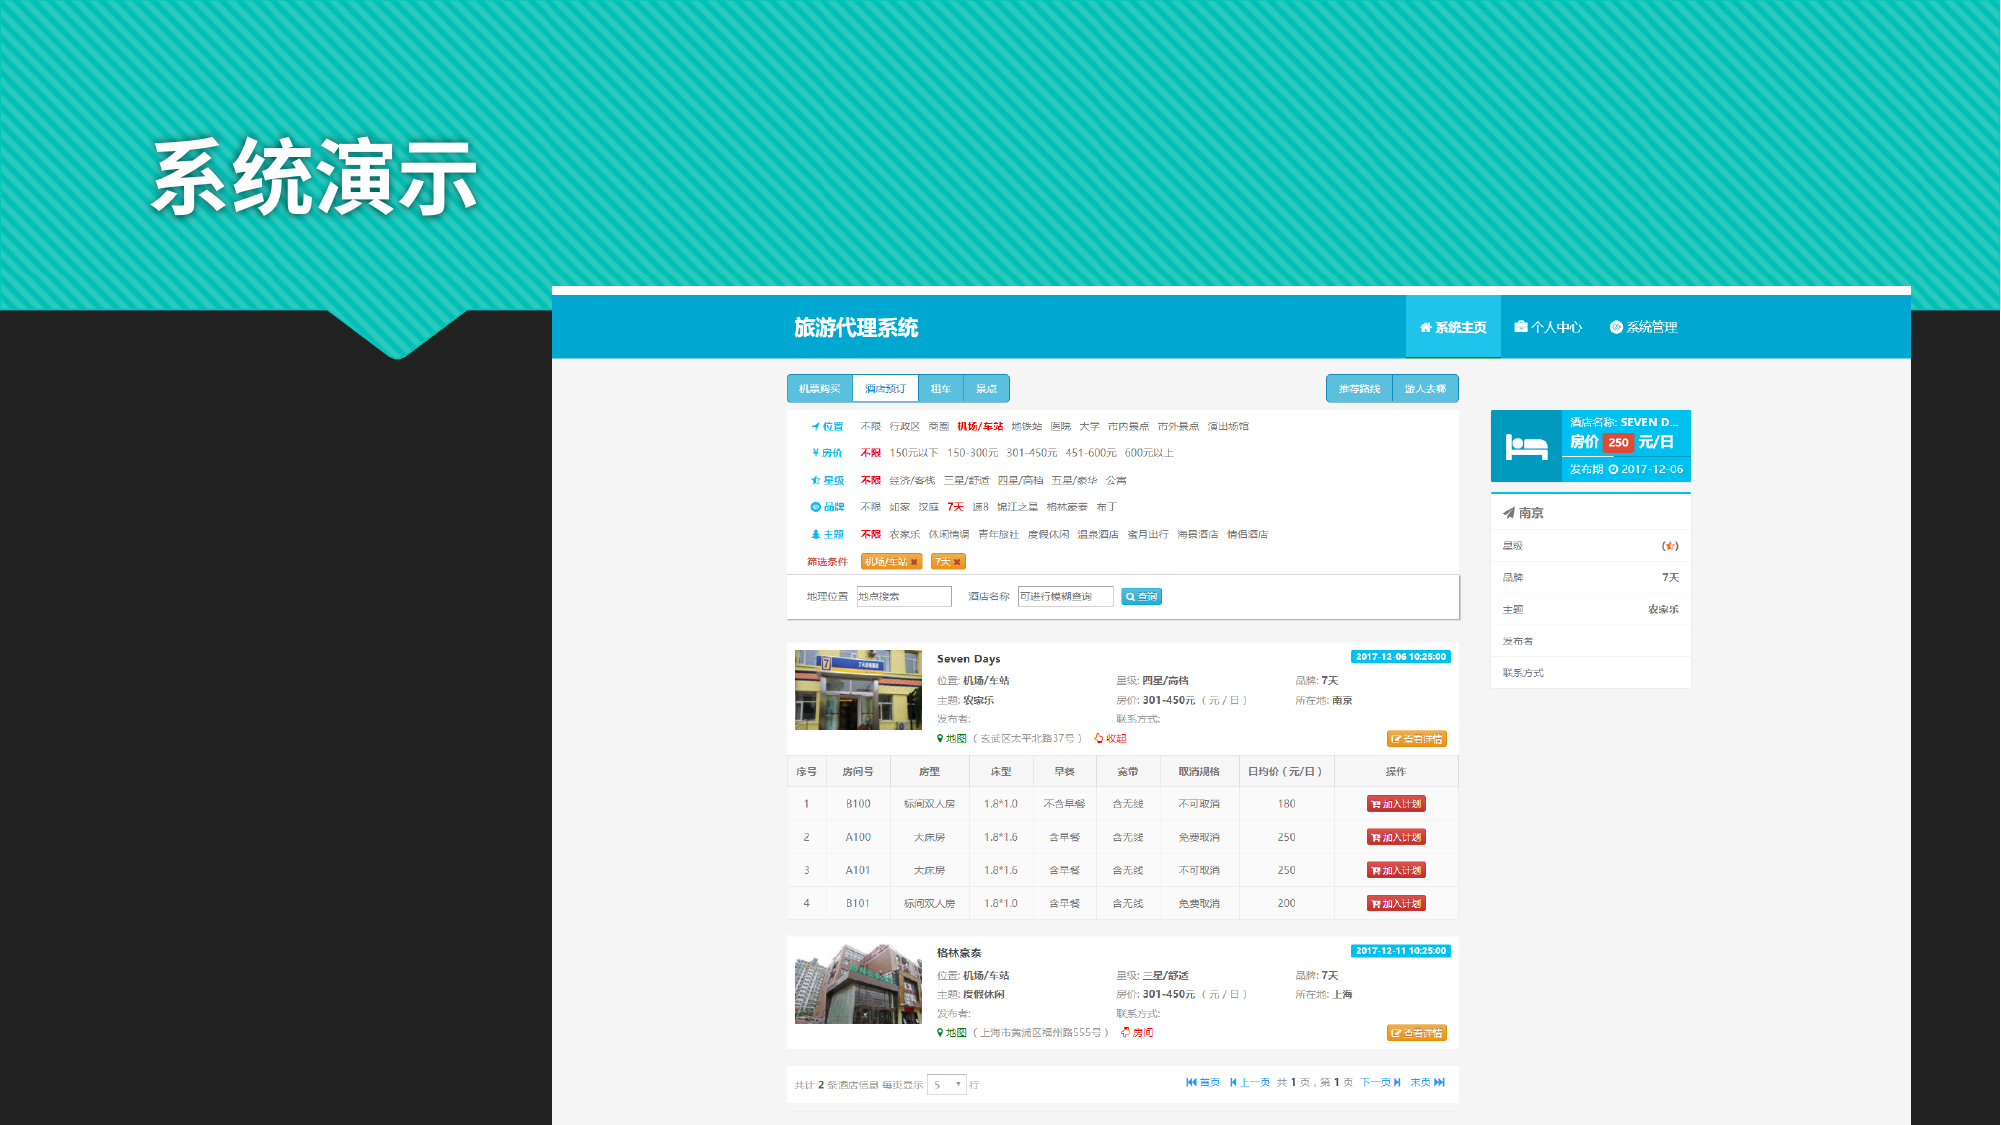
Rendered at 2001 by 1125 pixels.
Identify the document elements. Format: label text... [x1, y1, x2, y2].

picture [816, 318, 835, 337]
picture [858, 319, 896, 337]
picture [1611, 321, 1623, 333]
picture [899, 318, 918, 337]
picture [837, 318, 856, 337]
picture [1515, 321, 1527, 331]
title 系统演示 [132, 73, 1868, 233]
picture [552, 285, 1911, 1125]
picture [796, 318, 815, 337]
